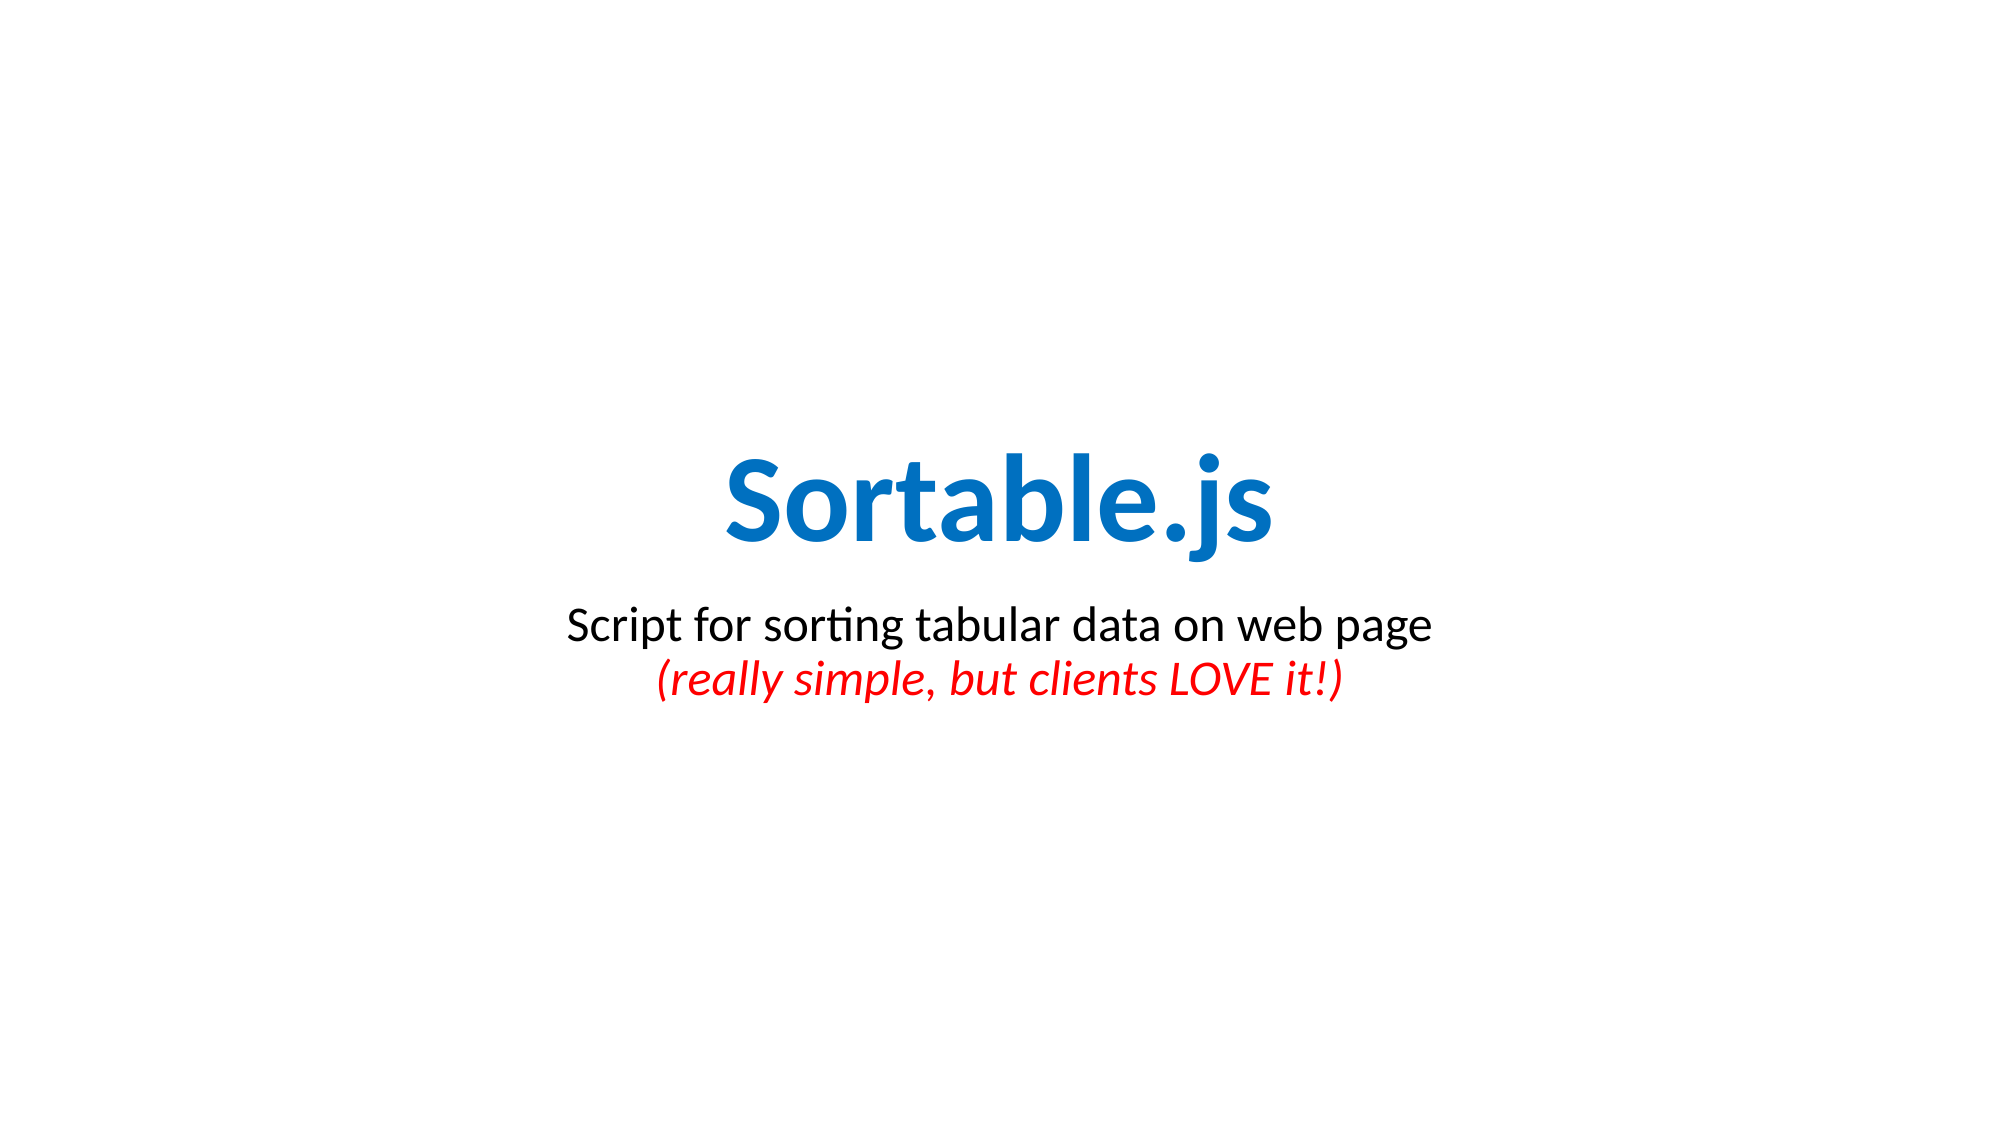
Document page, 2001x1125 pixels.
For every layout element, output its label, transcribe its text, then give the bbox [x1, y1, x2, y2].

subtitle Script for sorting tabular data on web page (really simple, but clients LOVE it!) [249, 590, 1750, 863]
title Sortable.js [249, 184, 1750, 576]
